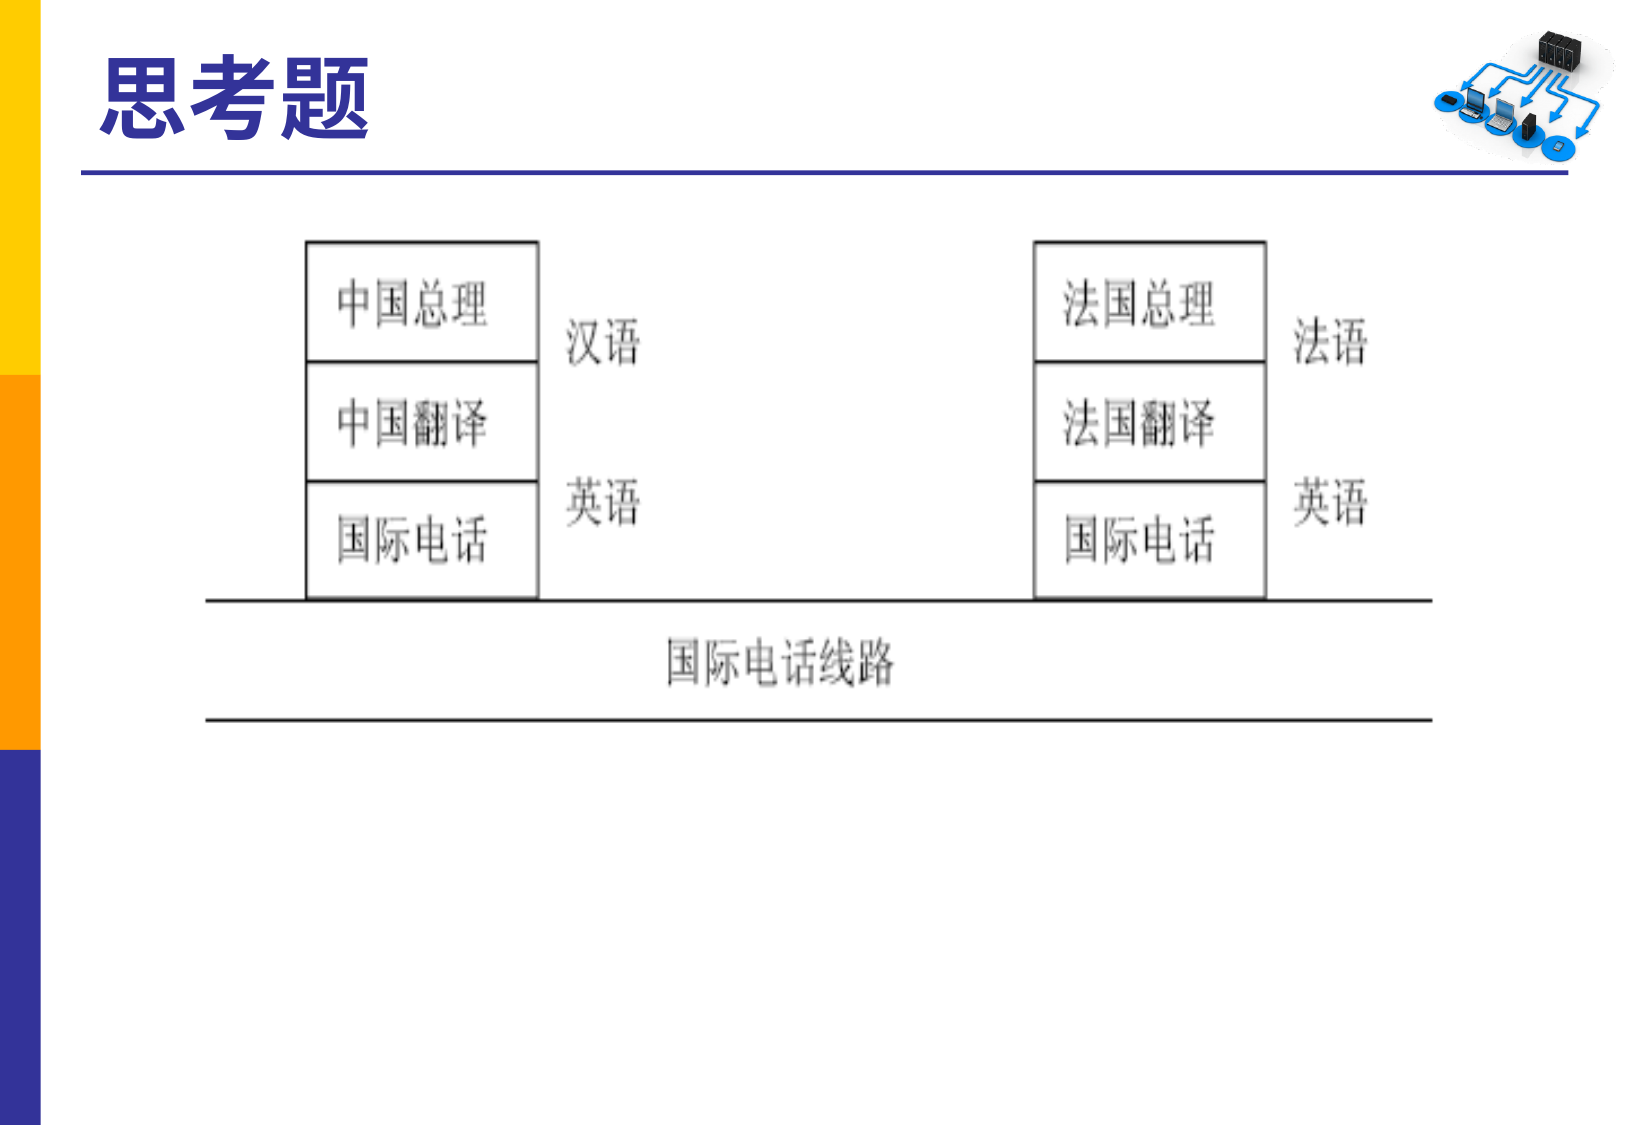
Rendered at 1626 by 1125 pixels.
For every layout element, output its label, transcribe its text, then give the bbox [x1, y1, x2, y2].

picture [170, 225, 1534, 742]
picture [1431, 30, 1616, 165]
title 思考题 [81, 30, 1569, 161]
